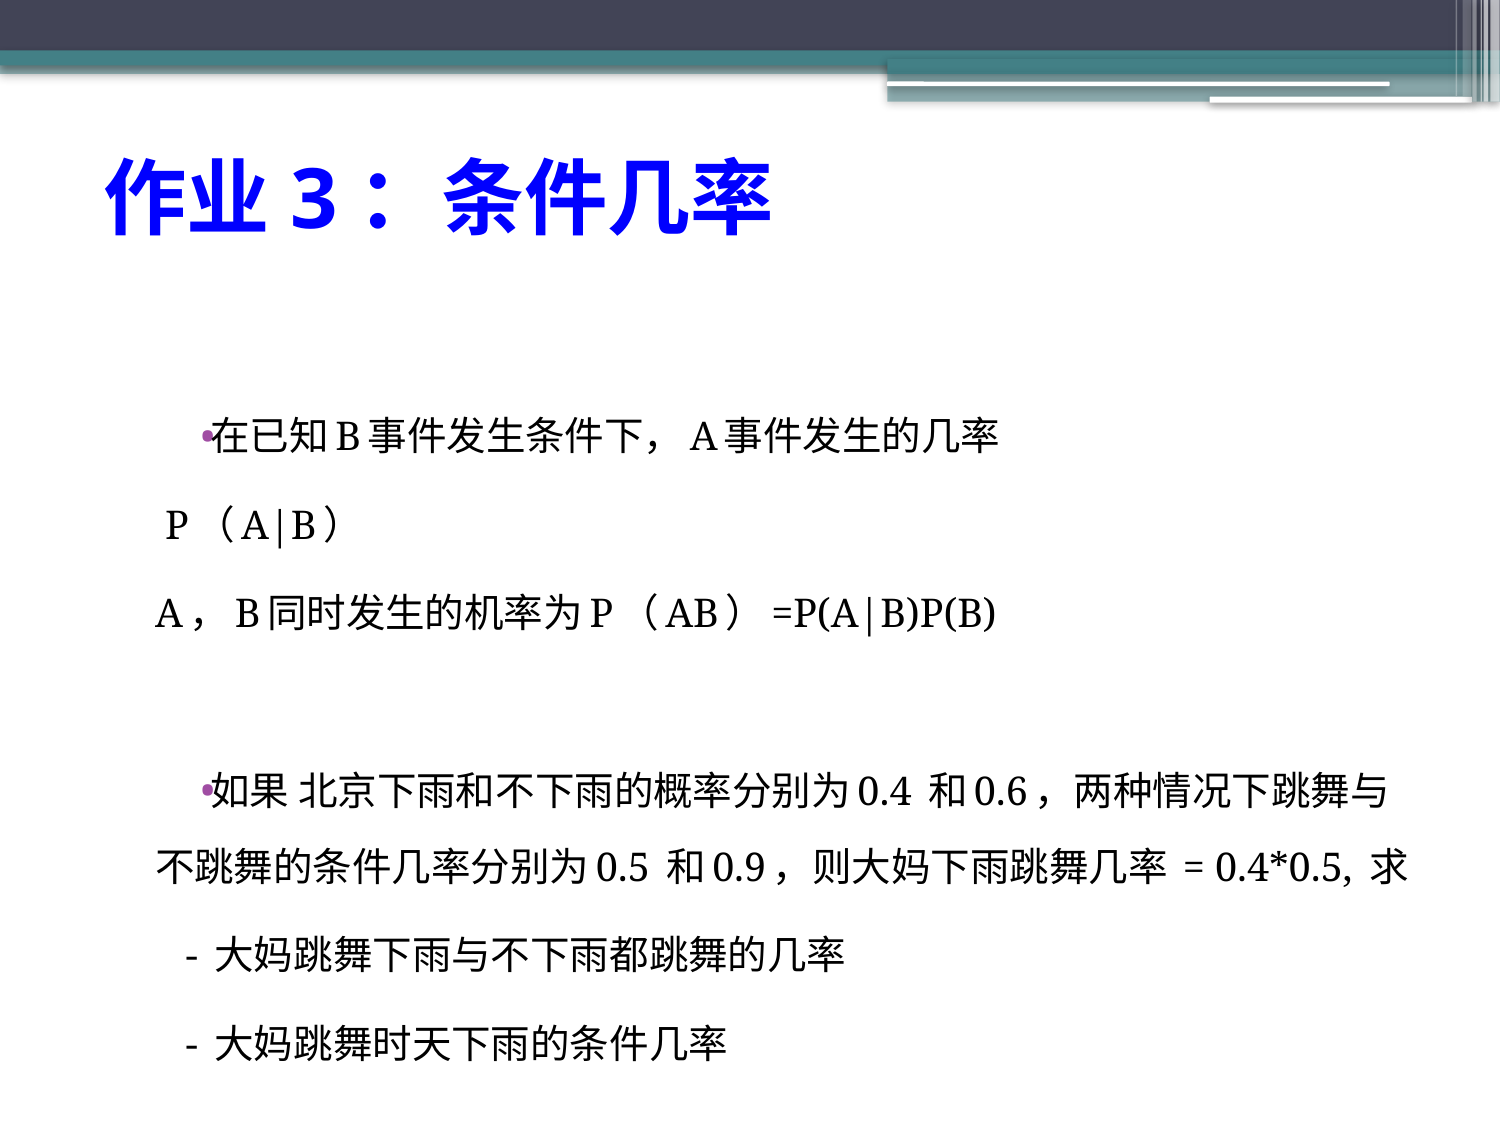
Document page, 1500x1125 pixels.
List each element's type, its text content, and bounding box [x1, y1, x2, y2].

text_box 作业3：条件几率 [50, 137, 1450, 313]
text_box 在已知B事件发生条件下，A事件发生的几率 P（A|B） A，B同时发生的机率为P（AB）=P(A|B)P(B) 如果 北京下雨和不下雨的概率分别为0.4 和0.6，两种情况下跳舞与不跳舞的条件几率分别为0.5 和0.9，则大妈下雨跳舞几率 = 0.4*0.5, 求 - 大妈跳舞下雨与不下雨都跳舞的几率 - 大妈跳舞时天下雨的条件几率 [74, 375, 1425, 1088]
